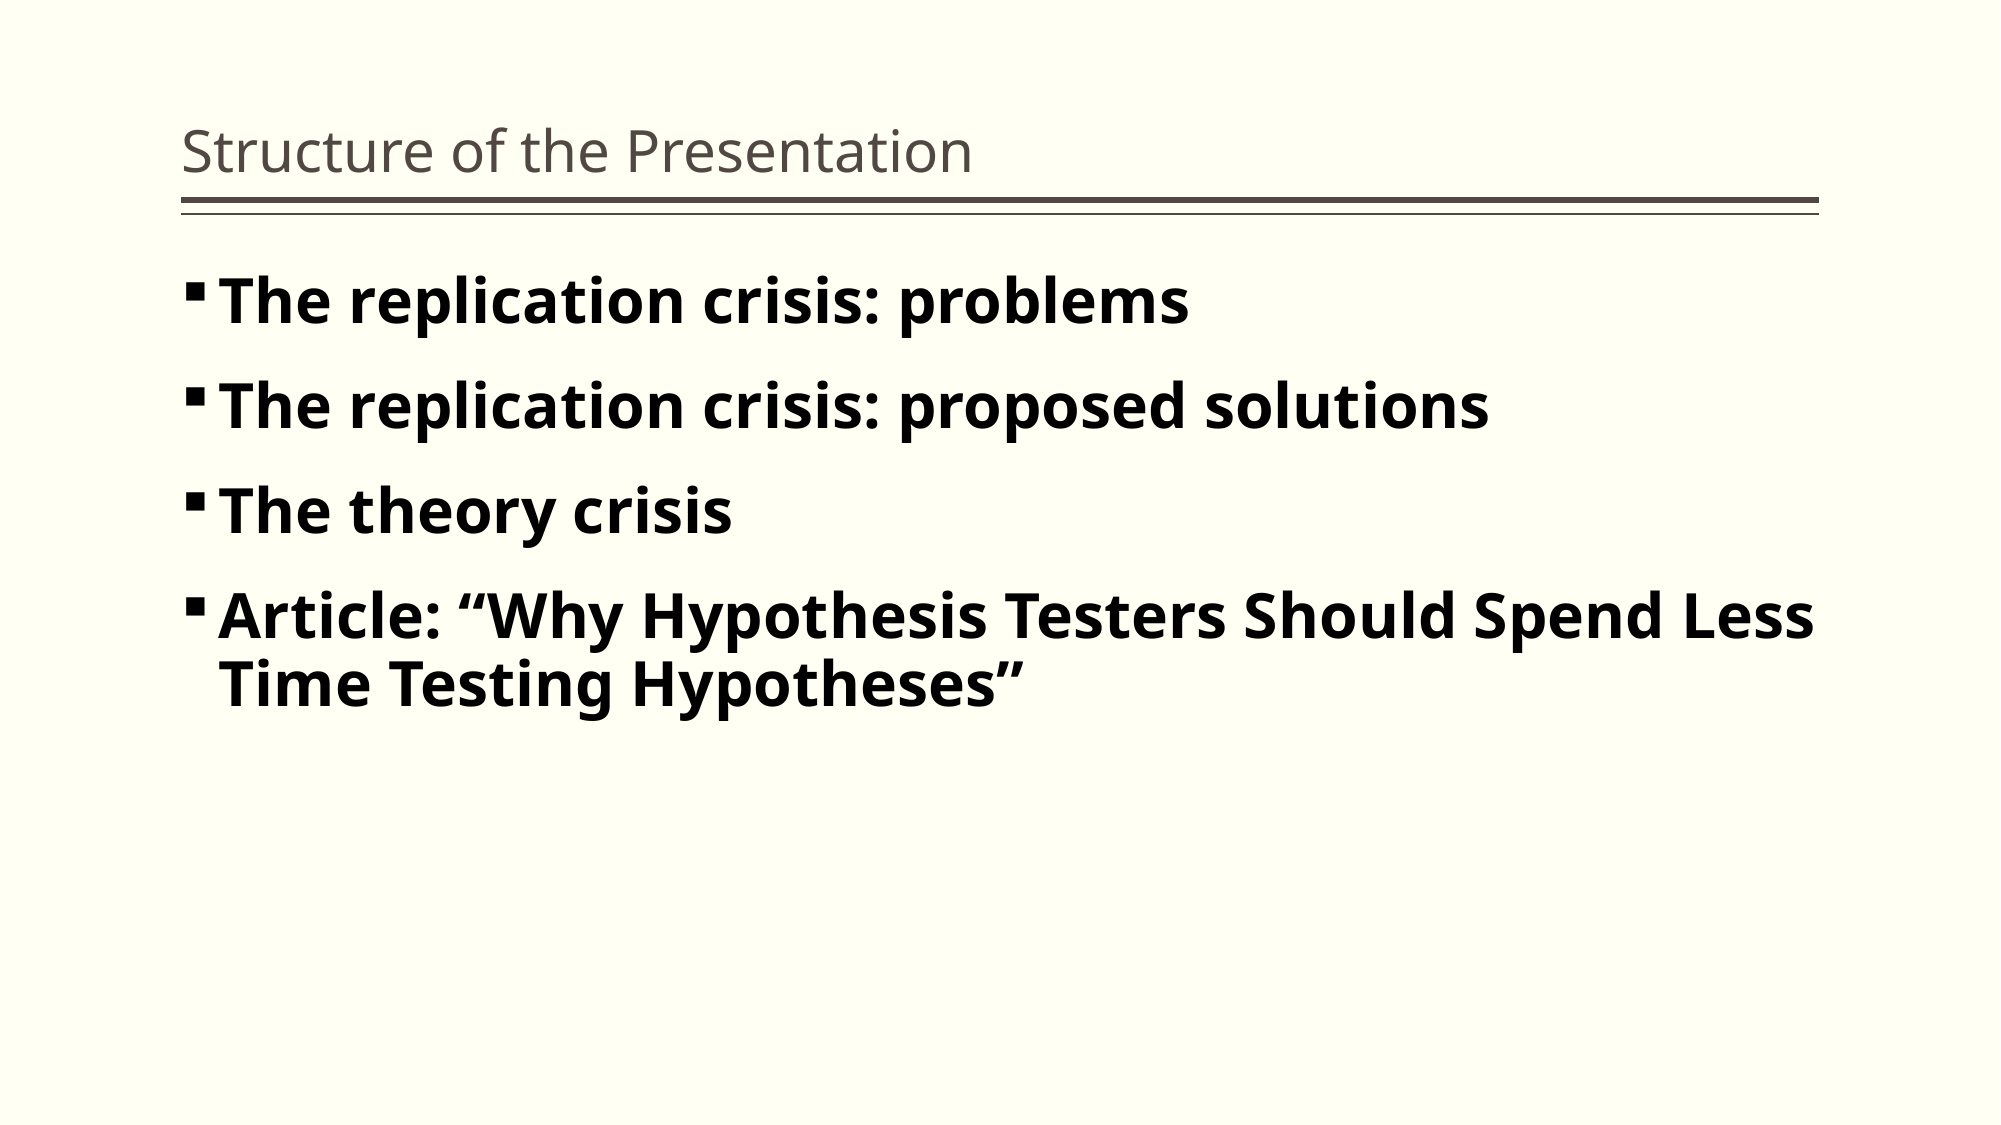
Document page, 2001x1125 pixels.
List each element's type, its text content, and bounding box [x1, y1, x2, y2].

title Structure of the Presentation [181, 12, 1819, 193]
list The replication crisis: problems The replication crisis: proposed solutions The theory crisis Article: “Why Hypothesis Testers Should Spend Less Time Testing Hypotheses” [181, 262, 1819, 1013]
